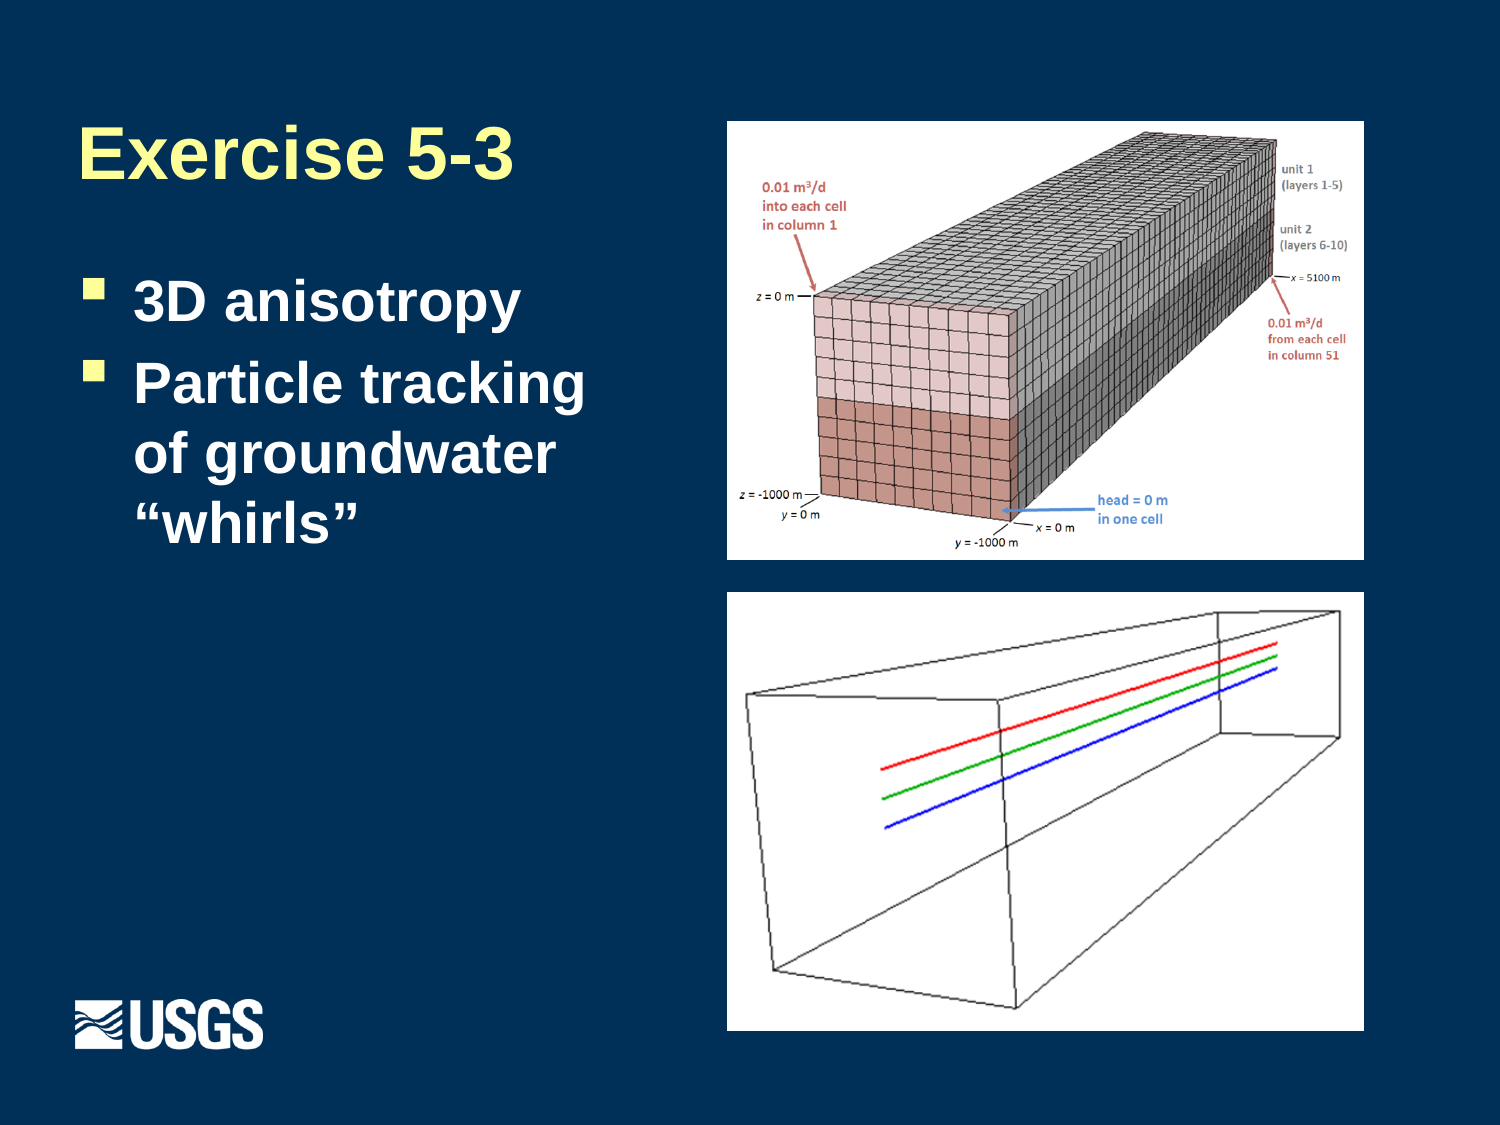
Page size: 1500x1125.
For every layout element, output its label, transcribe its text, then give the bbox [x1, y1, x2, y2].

title Exercise 5-3 [62, 56, 1425, 244]
picture [727, 121, 1365, 560]
list 3D anisotropy Particle tracking of groundwater “whirls” [62, 256, 605, 889]
picture [727, 592, 1365, 1031]
